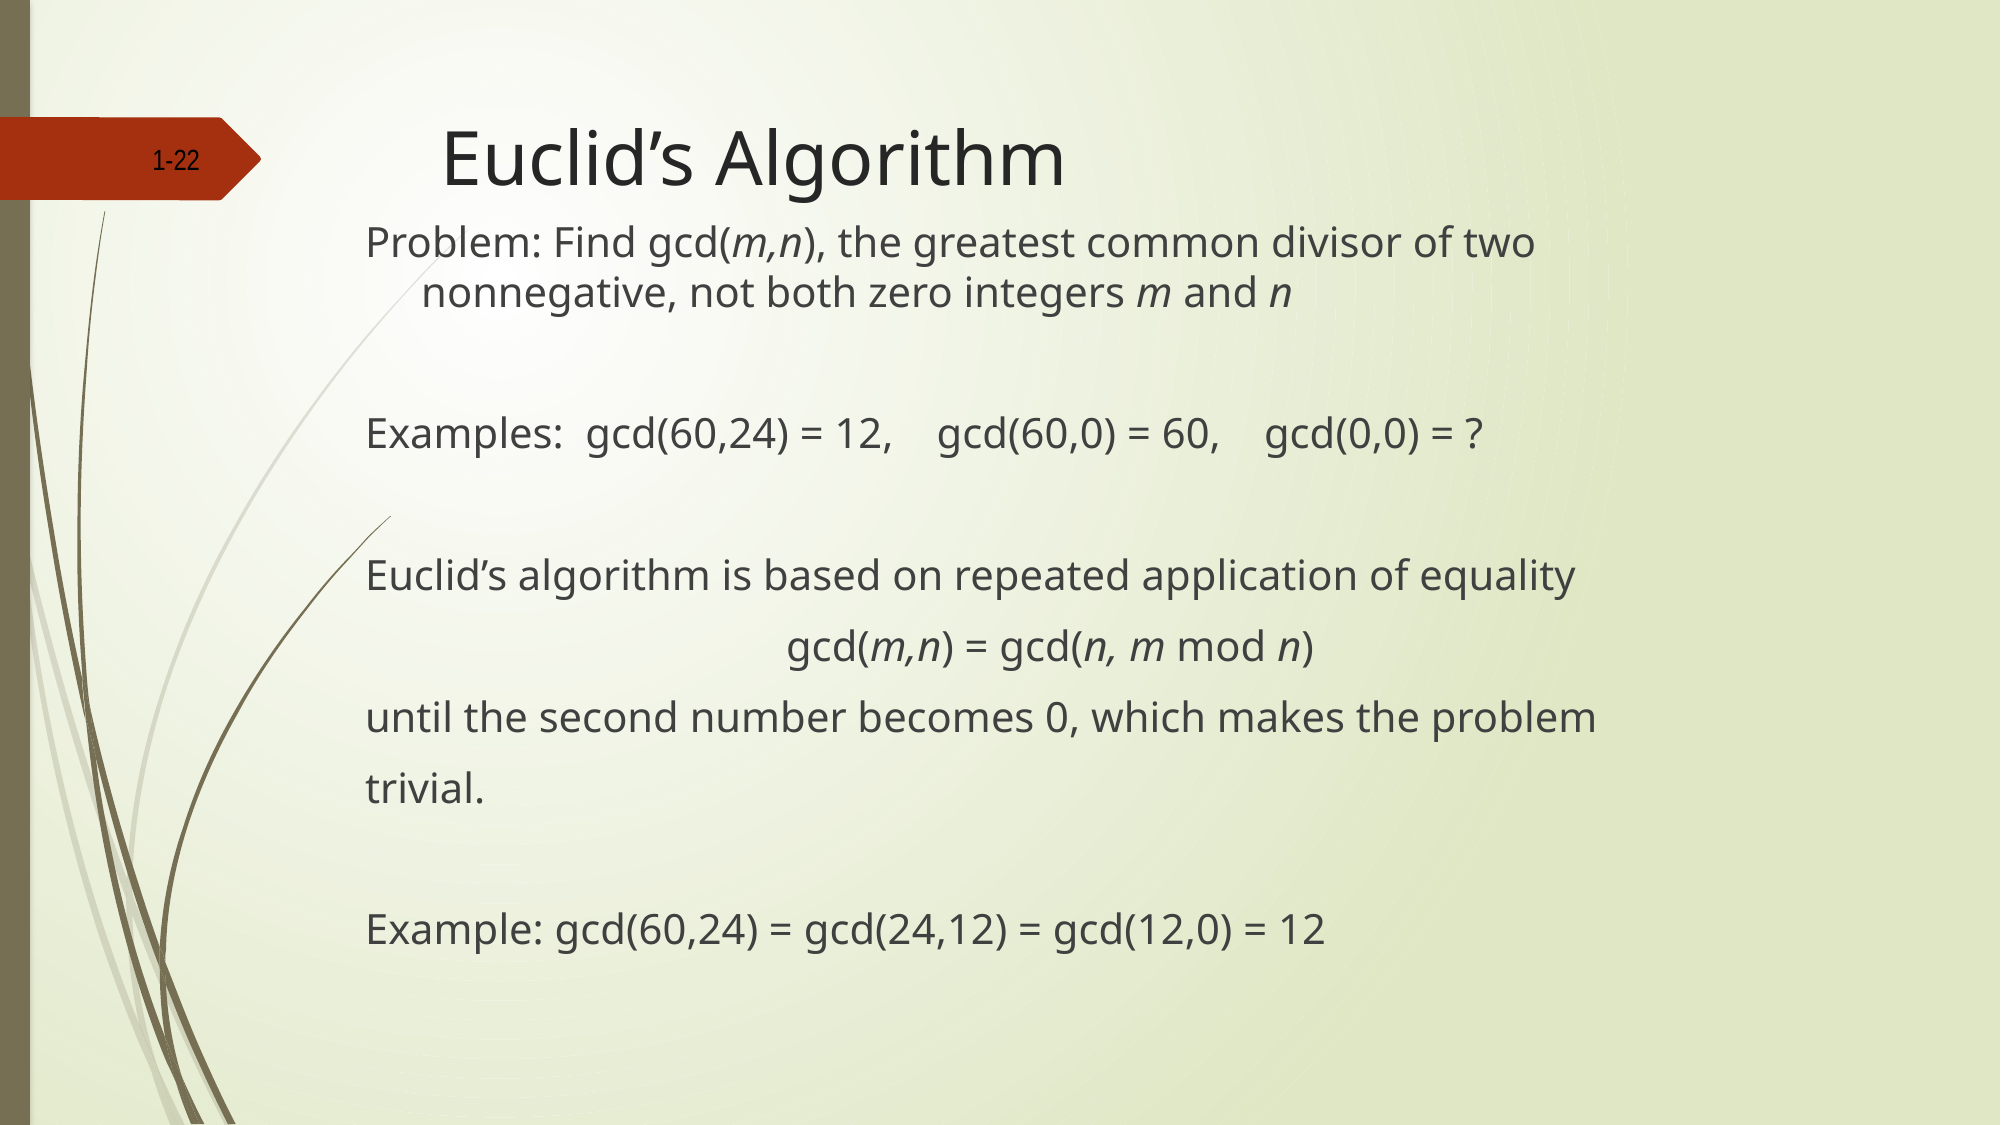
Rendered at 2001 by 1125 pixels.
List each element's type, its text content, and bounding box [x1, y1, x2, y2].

title Euclid’s Algorithm [425, 102, 1888, 313]
slide_number 1-22 [87, 129, 216, 190]
list Problem: Find gcd(m,n), the greatest common divisor of two nonnegative, not both zero integers m and n Examples: gcd(60,24) = 12, gcd(60,0) = 60, gcd(0,0) = ? Euclid’s algorithm is based on repeated application of equality gcd(m,n) = gcd(n, m mod n) until the second number becomes 0, which makes the problem trivial. Example: gcd(60,24) = gcd(24,12) = gcd(12,0) = 12 [350, 207, 1750, 1075]
